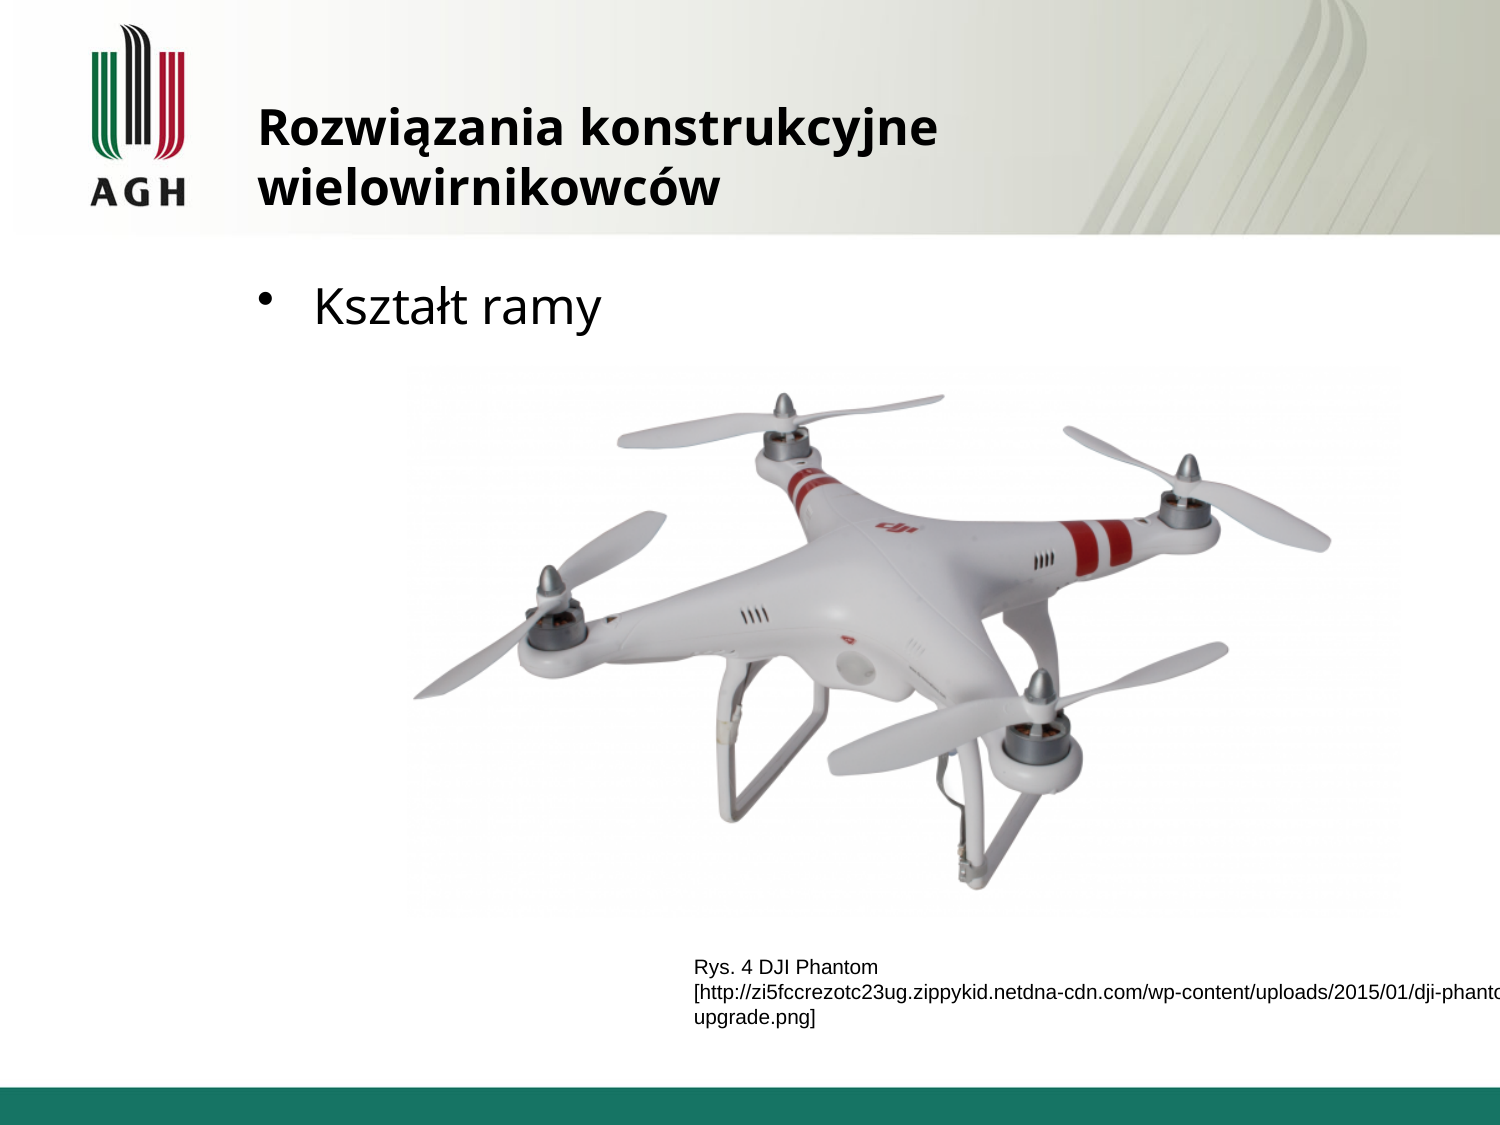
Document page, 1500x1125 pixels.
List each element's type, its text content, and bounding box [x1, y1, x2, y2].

picture [0, 0, 1500, 1125]
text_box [406, 365, 1500, 1040]
list Kształt ramy [242, 267, 1425, 1005]
title Rozwiązania konstrukcyjne wielowirnikowców [242, 78, 1425, 233]
